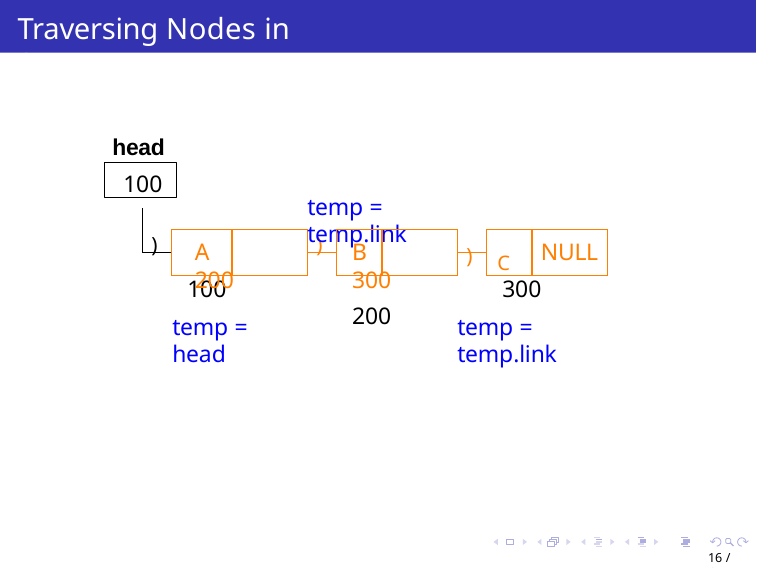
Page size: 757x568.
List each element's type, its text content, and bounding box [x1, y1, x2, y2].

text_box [485, 228, 532, 277]
text_box 100 [104, 162, 177, 198]
text_box 100 temp = head [170, 283, 302, 367]
text_box ) [149, 229, 166, 257]
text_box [230, 229, 333, 277]
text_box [335, 228, 381, 277]
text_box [531, 229, 609, 277]
text_box B 300 200 [350, 284, 441, 330]
text_box temp = temp.link [305, 190, 476, 226]
text_box 16 / 65 [706, 548, 746, 568]
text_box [170, 228, 231, 277]
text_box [380, 229, 481, 277]
text_box head [110, 130, 168, 160]
text_box A 200 [176, 284, 308, 293]
text_box 300 temp = temp.link [455, 262, 626, 367]
title Traversing Nodes in SLL [15, 7, 344, 106]
